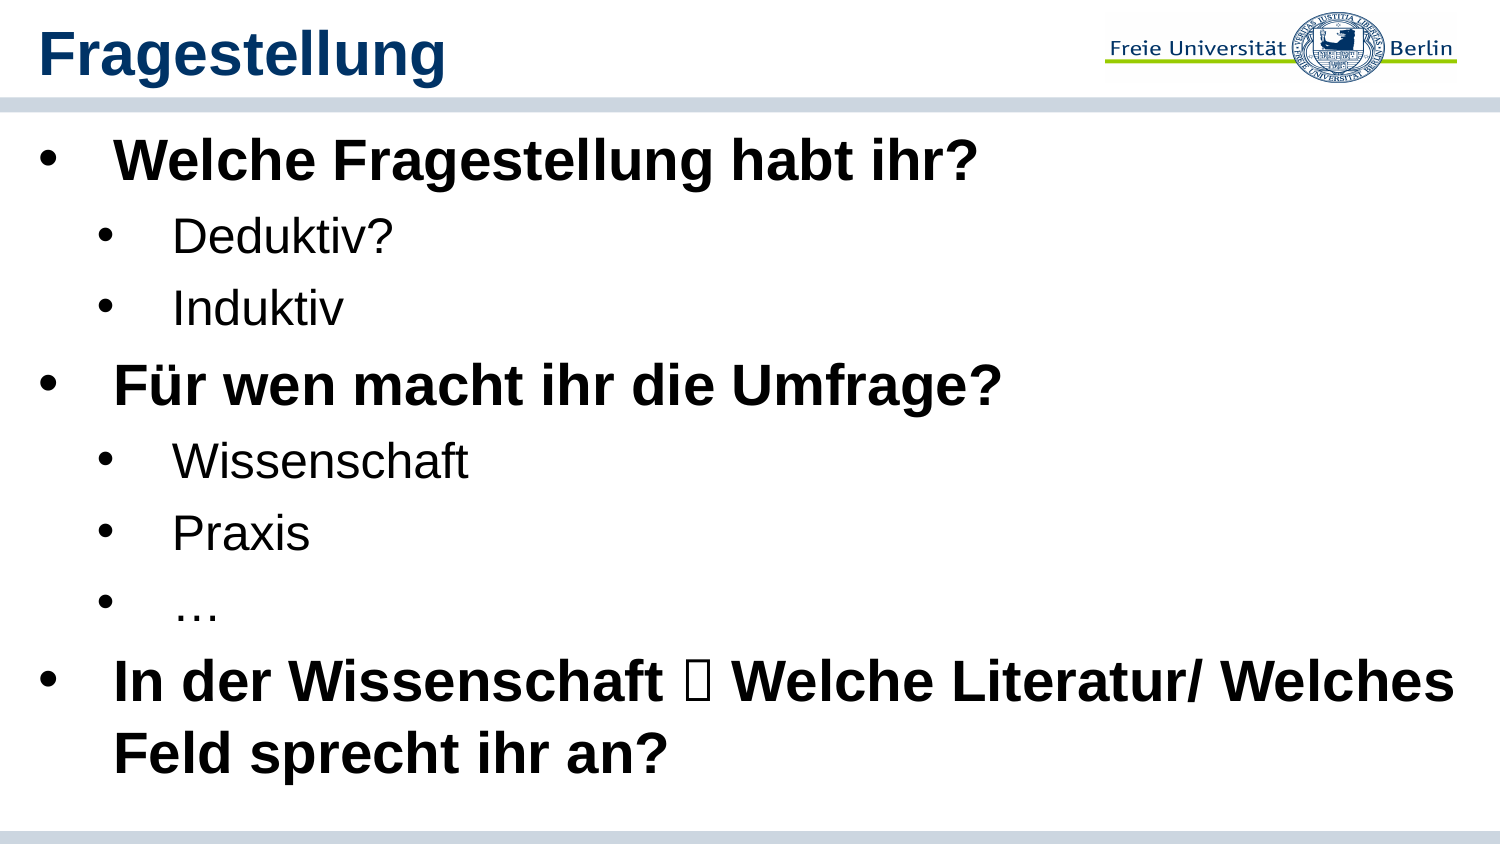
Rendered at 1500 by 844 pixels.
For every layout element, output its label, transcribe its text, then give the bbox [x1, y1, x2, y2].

picture [1105, 12, 1457, 83]
list Welche Fragestellung habt ihr? Deduktiv? Induktiv Für wen macht ihr die Umfrage? Wissenschaft Praxis … In der Wissenschaft  Welche Literatur/ Welches Feld sprecht ihr an? [38, 120, 1462, 817]
title Fragestellung [38, 12, 1098, 83]
